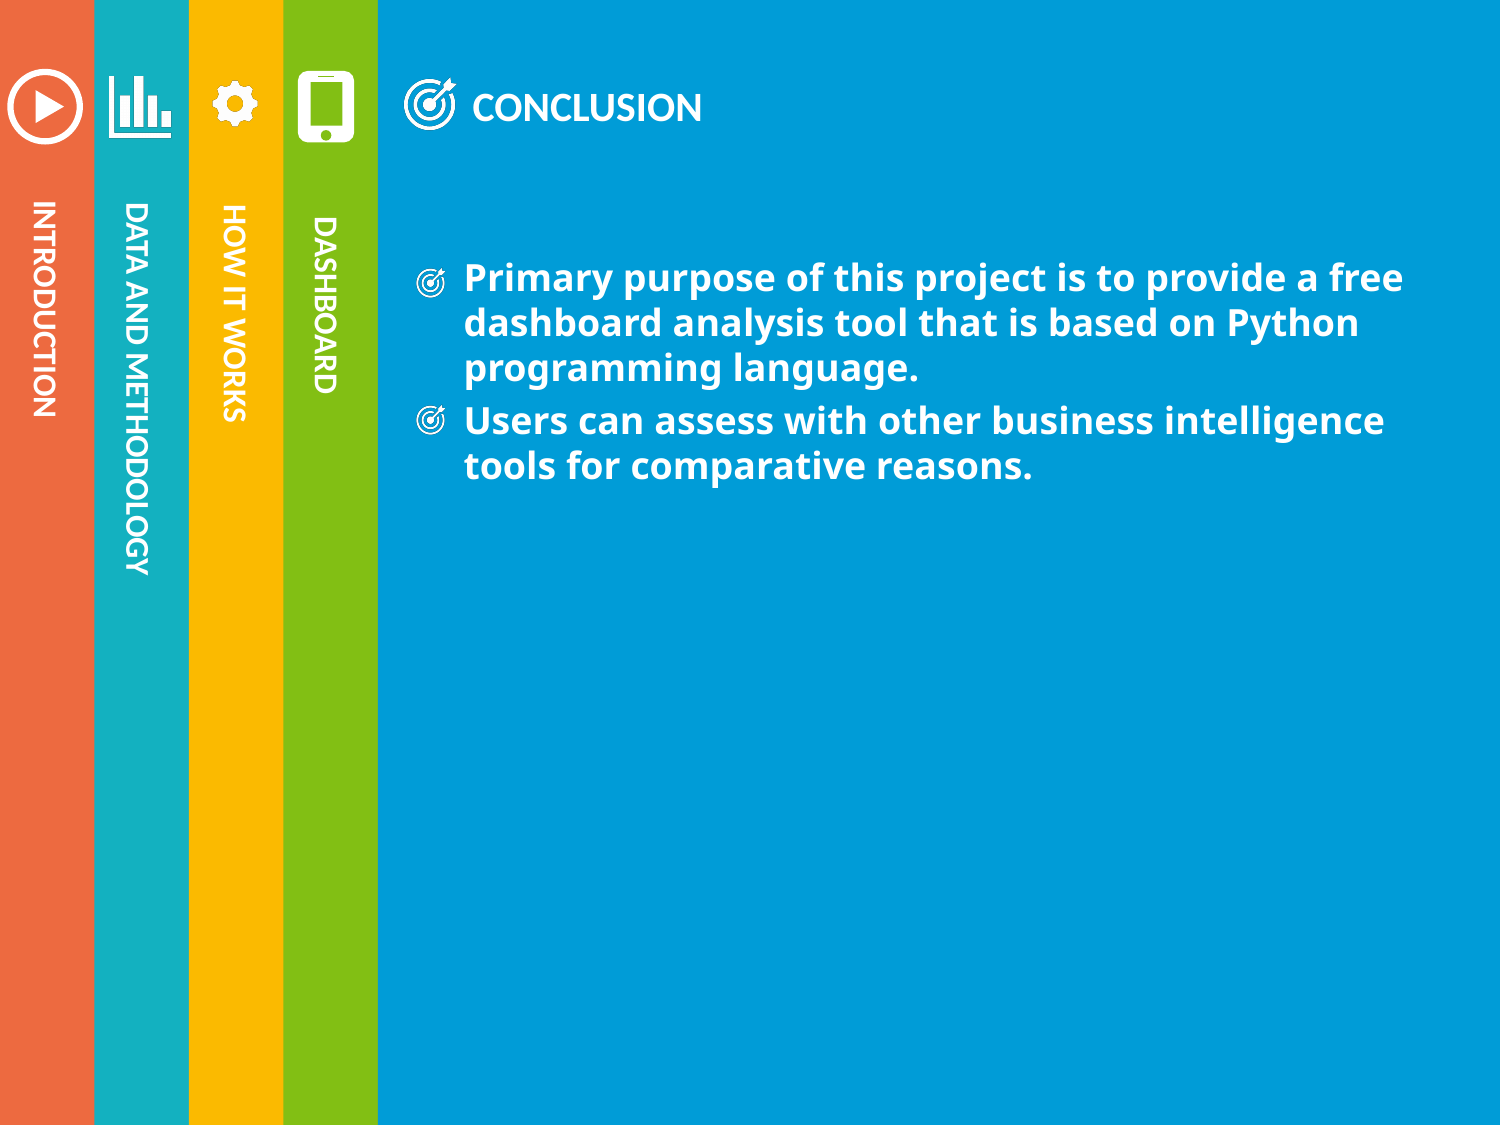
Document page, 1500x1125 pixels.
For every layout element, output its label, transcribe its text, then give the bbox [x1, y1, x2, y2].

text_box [298, 71, 354, 142]
text_box [282, 0, 377, 1125]
text_box DASHBOARD [300, 202, 356, 410]
text_box [0, 0, 93, 1125]
text_box [377, 0, 1500, 1125]
text_box [188, 0, 282, 1125]
text_box CONCLUSION [457, 71, 870, 137]
text_box [93, 0, 188, 1125]
text_box Users can assess with other business intelligence tools for comparative reasons. [448, 389, 1425, 494]
text_box INTRODUCTION [19, 185, 75, 434]
text_box DATA AND METHODOLOGY [112, 188, 168, 591]
text_box HOW IT WORKS [210, 189, 265, 438]
picture [202, 71, 267, 136]
picture [424, 79, 455, 111]
picture [405, 80, 455, 130]
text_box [10, 71, 80, 142]
picture [414, 89, 445, 120]
text_box Primary purpose of this project is to provide a free dashboard analysis tool that is based on Python programming language. [448, 247, 1473, 397]
picture [96, 63, 184, 151]
